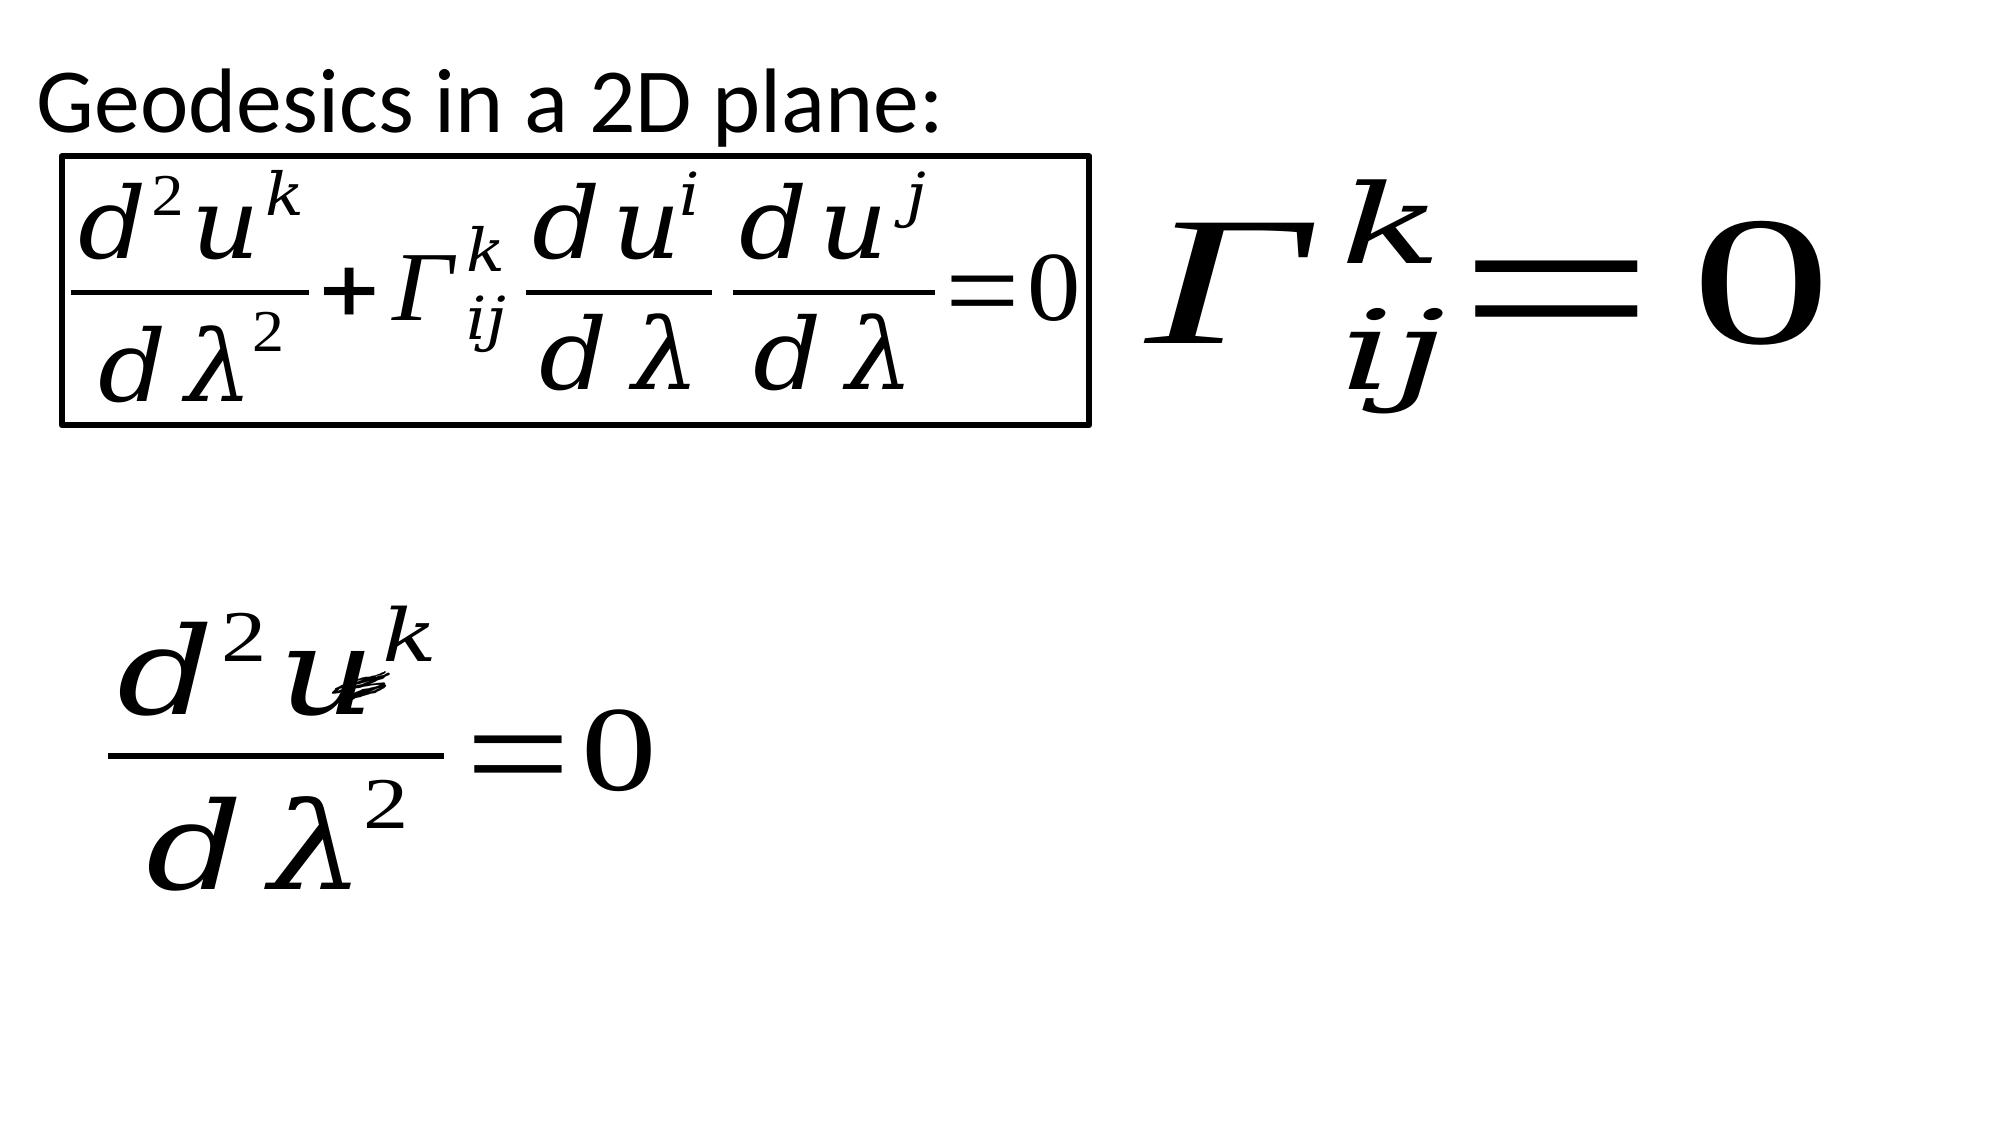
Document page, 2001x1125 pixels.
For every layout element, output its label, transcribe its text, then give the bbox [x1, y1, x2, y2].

picture [332, 671, 399, 711]
text_box Geodesics in a 2D plane: [21, 33, 1682, 158]
